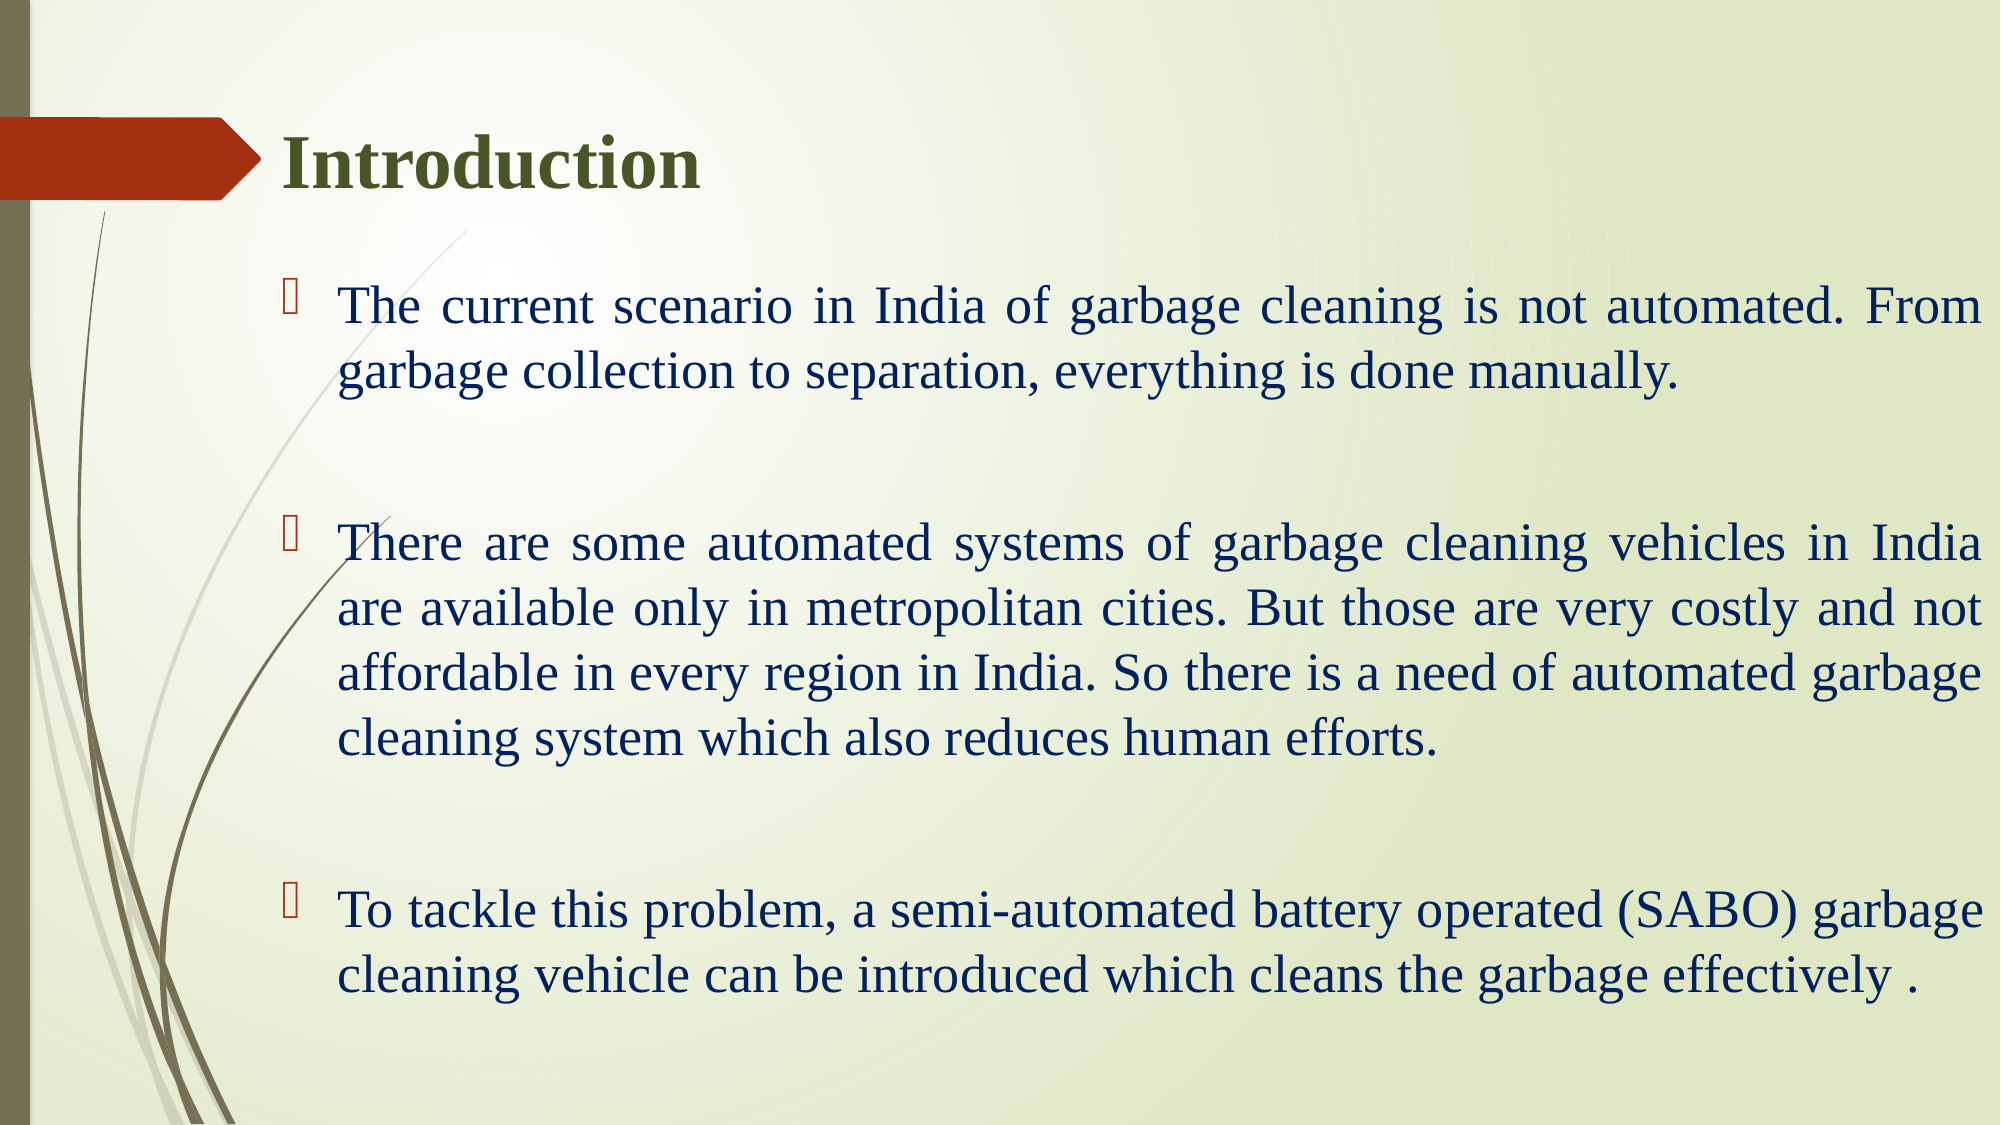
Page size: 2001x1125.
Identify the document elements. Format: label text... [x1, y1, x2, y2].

list The current scenario in India of garbage cleaning is not automated. From garbage collection to separation, everything is done manually. There are some automated systems of garbage cleaning vehicles in India are available only in metropolitan cities. But those are very costly and not affordable in every region in India. So there is a need of automated garbage cleaning system which also reduces human efforts. To tackle this problem, a semi-automated battery operated (SABO) garbage cleaning vehicle can be introduced which cleans the garbage effectively . [266, 261, 2000, 1125]
title Introduction [266, 103, 2000, 213]
